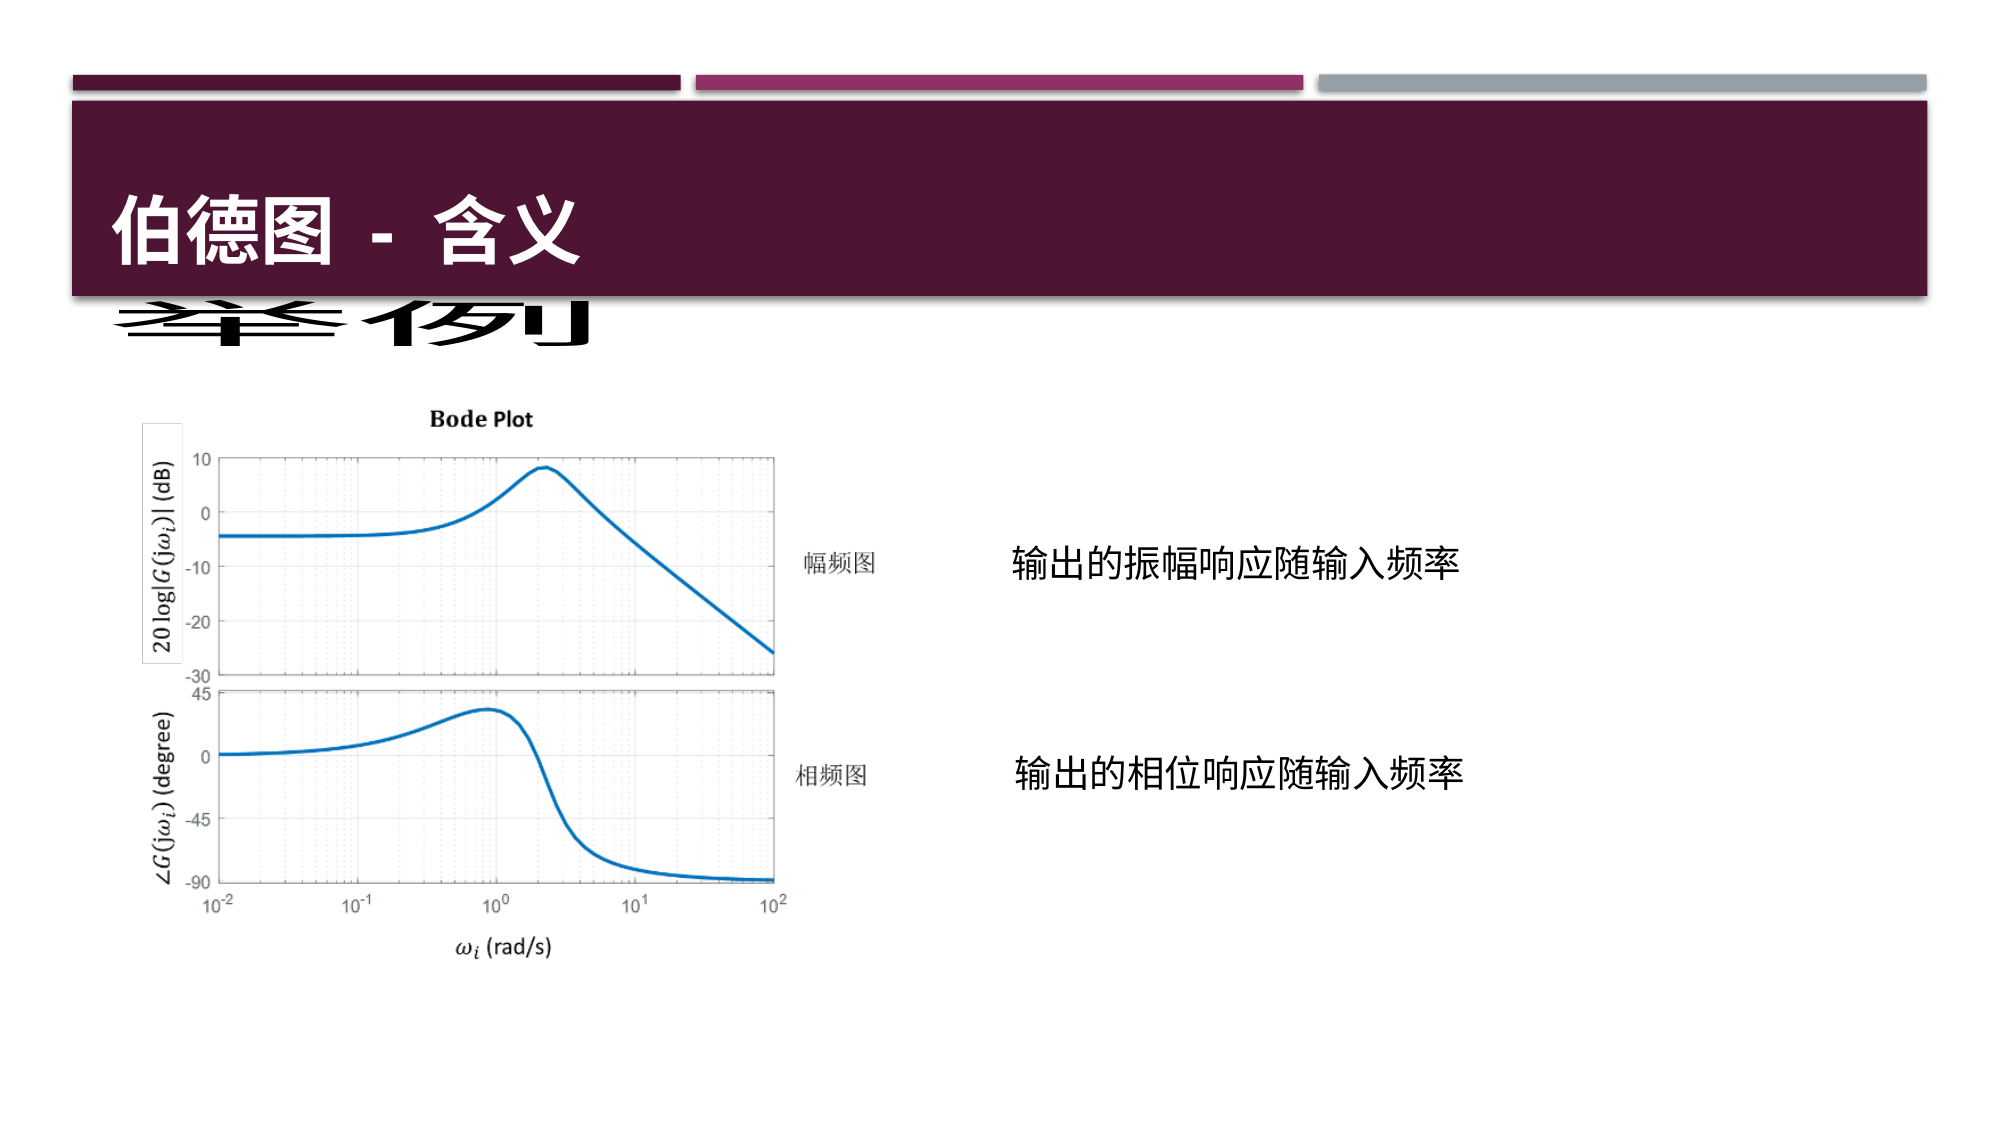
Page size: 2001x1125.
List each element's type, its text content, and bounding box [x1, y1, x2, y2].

title 伯德图 - 含义 [95, 115, 1905, 282]
picture [138, 395, 936, 976]
